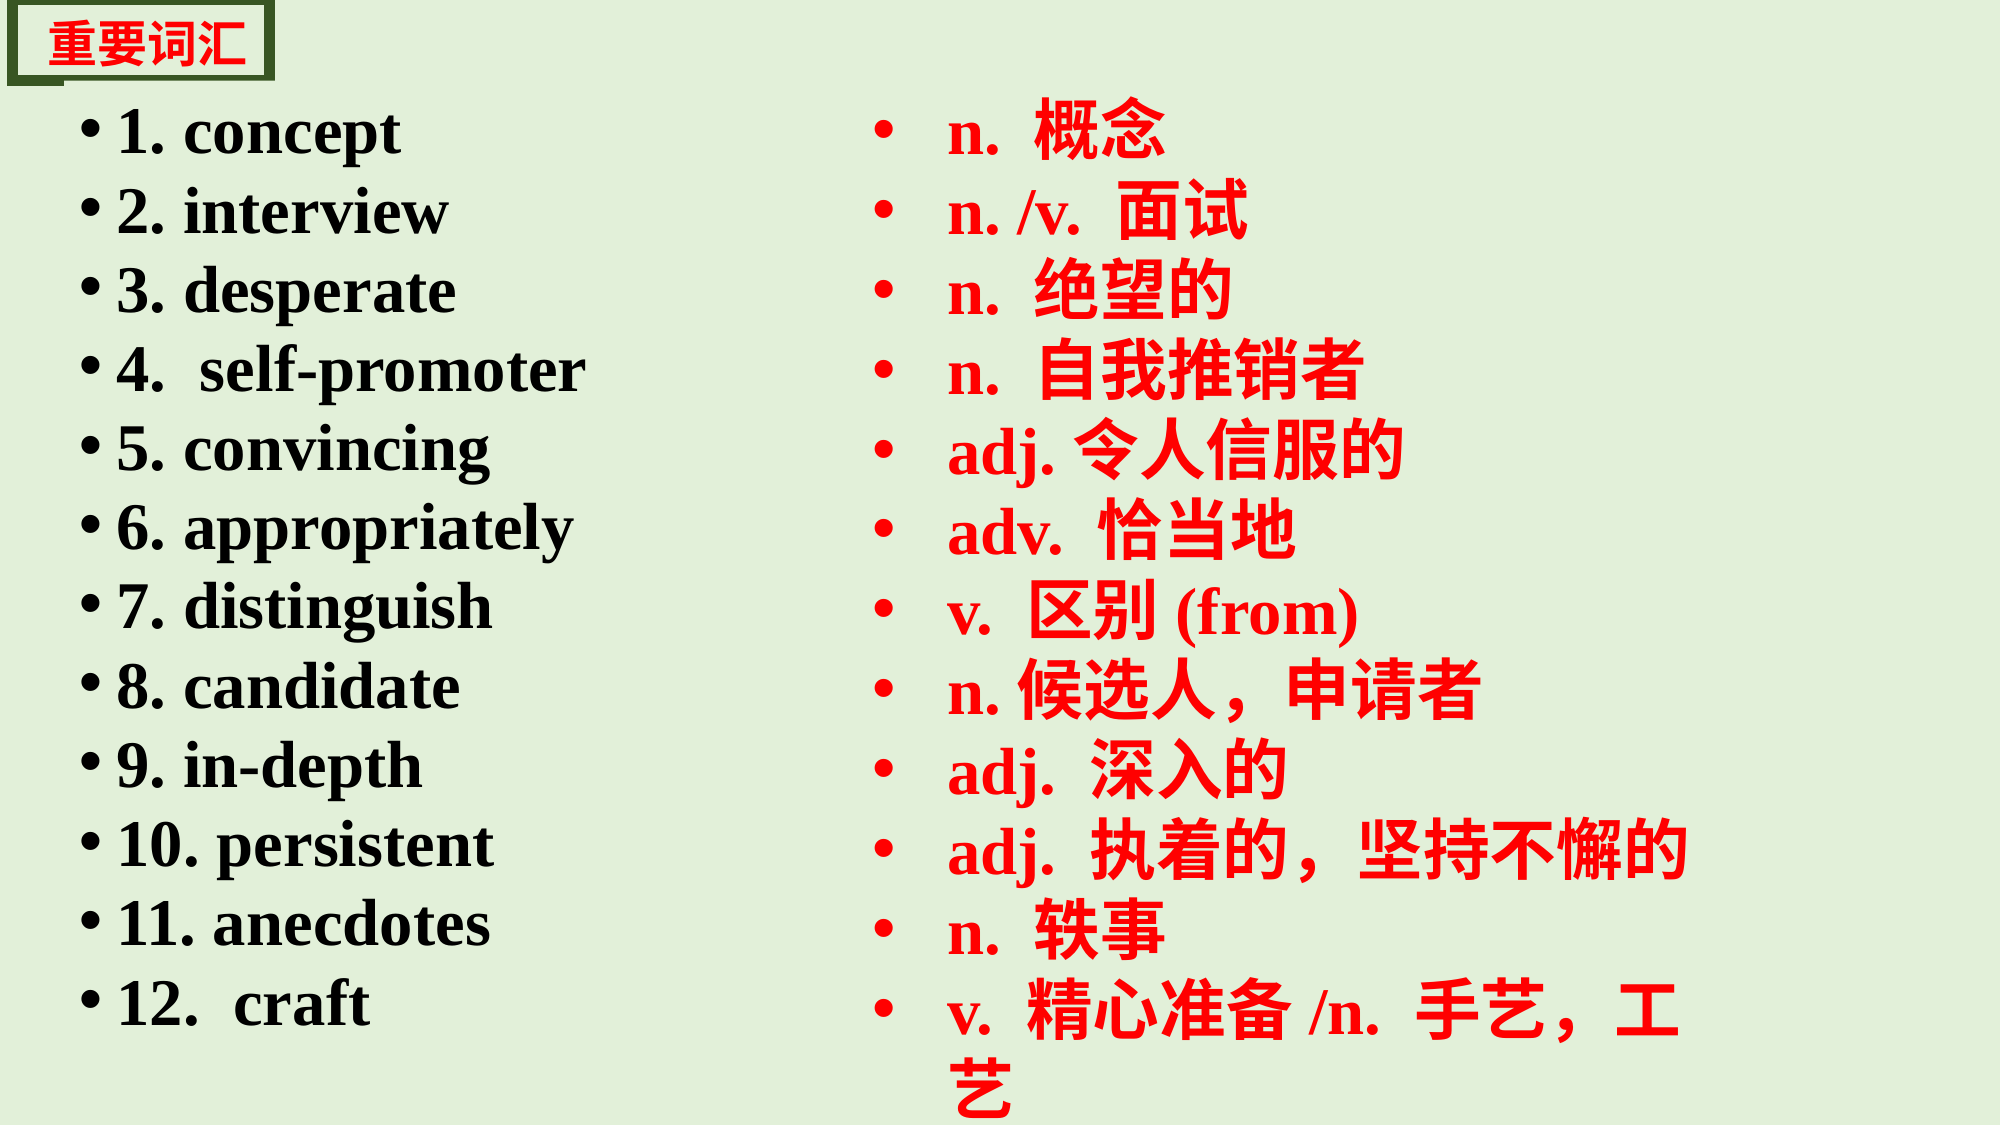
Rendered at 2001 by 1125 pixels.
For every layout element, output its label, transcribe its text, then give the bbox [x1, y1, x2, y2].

text_box 1. concept 2. interview 3. desperate 4. self-promoter 5. convincing 6. appropriately 7. distinguish 8. candidate 9. in-depth 10. persistent 11. anecdotes 12. craft [64, 80, 806, 1059]
text_box [11, 0, 271, 82]
text_box n. 概念 n. /v. 面试 n. 绝望的 n. 自我推销者 adj.令人信服的 adv. 恰当地 v. 区别(from) n.候选人，申请者 adj. 深入的 adj. 执着的，坚持不懈的 n. 轶事 v. 精心准备/n. 手艺，工艺 [857, 80, 1761, 1059]
